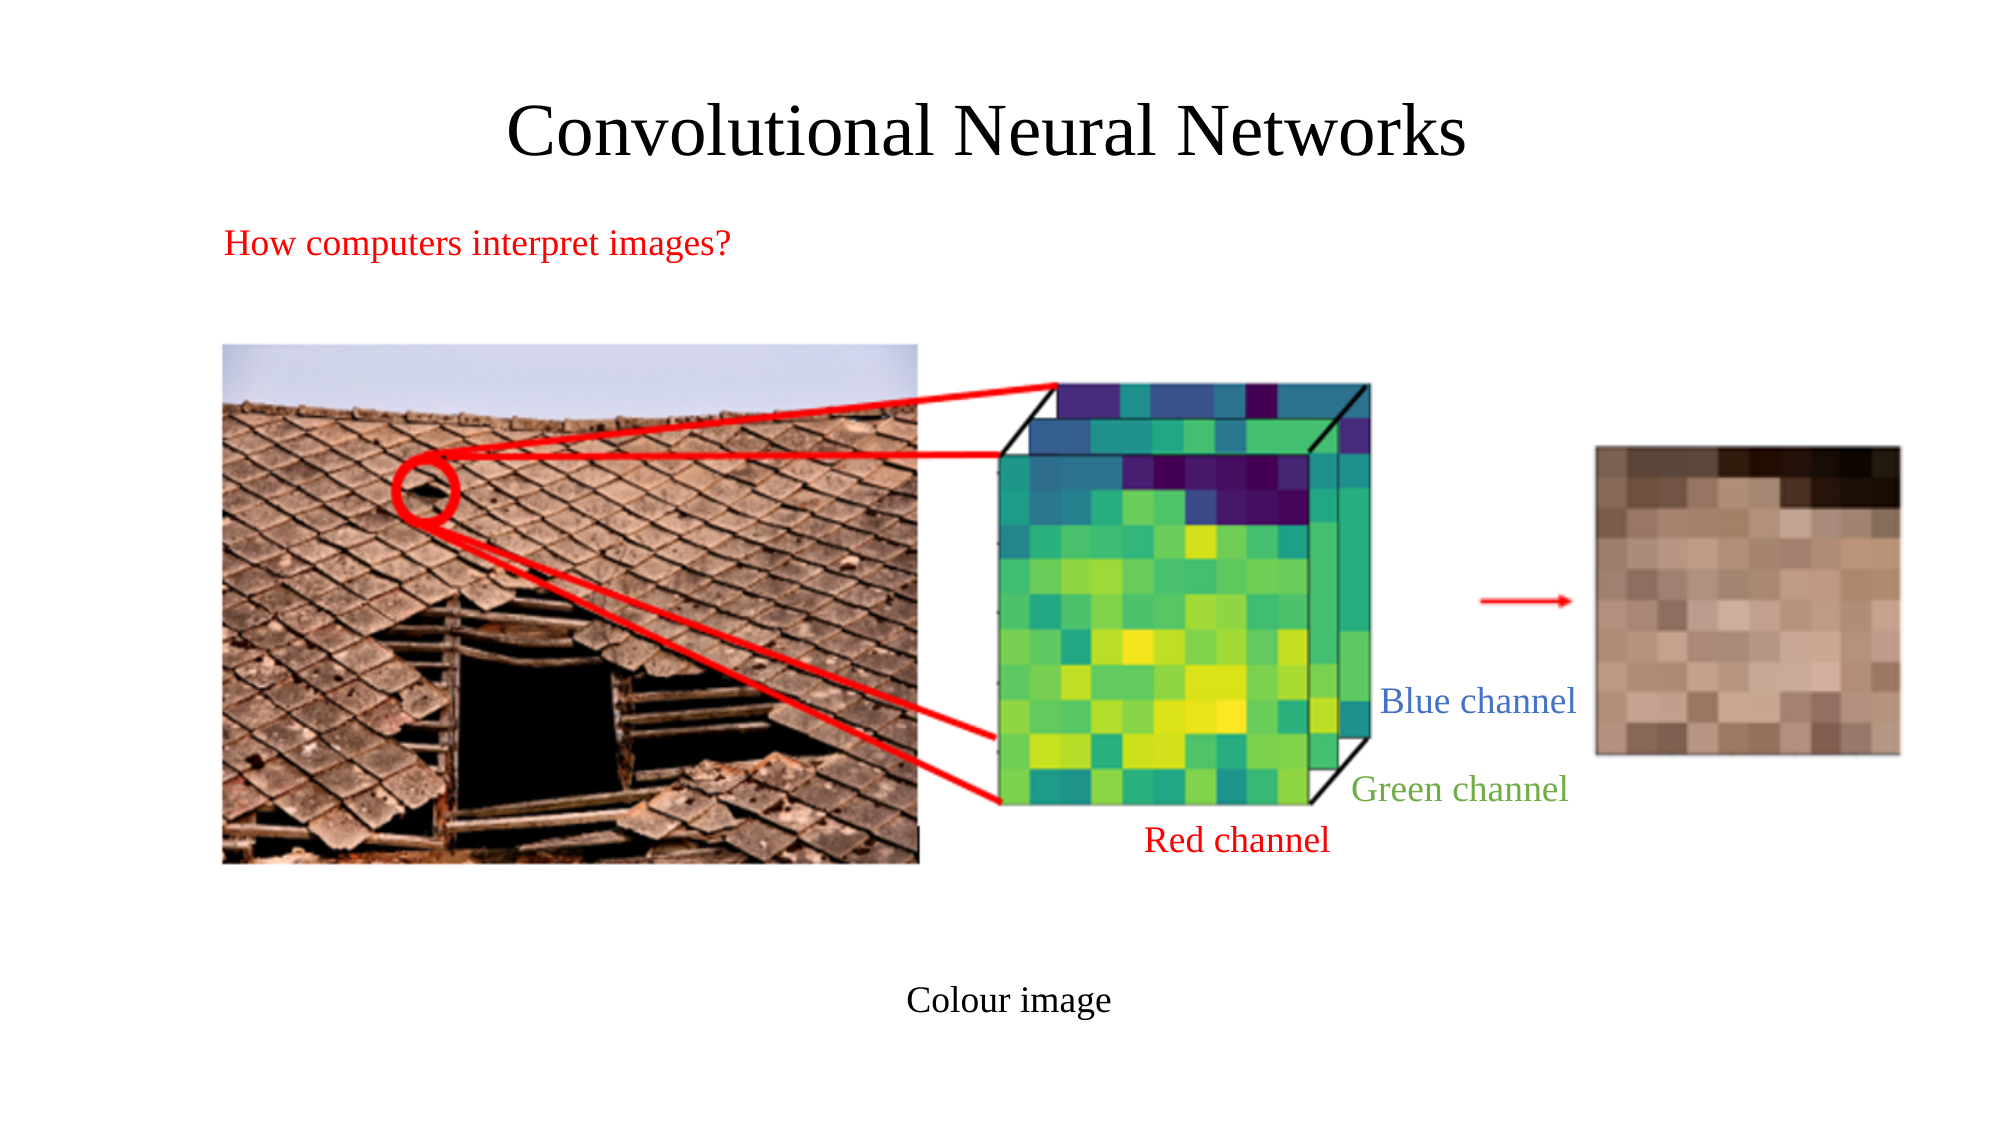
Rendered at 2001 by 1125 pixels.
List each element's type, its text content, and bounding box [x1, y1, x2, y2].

text_box Convolutional Neural Networks [491, 68, 1509, 194]
picture [1463, 425, 1909, 780]
picture [188, 310, 1398, 898]
text_box How computers interpret images? [209, 210, 748, 271]
text_box Colour image [891, 967, 1128, 1028]
text_box Blue channel [1398, 668, 1463, 729]
text_box Green channel [1398, 756, 1585, 817]
